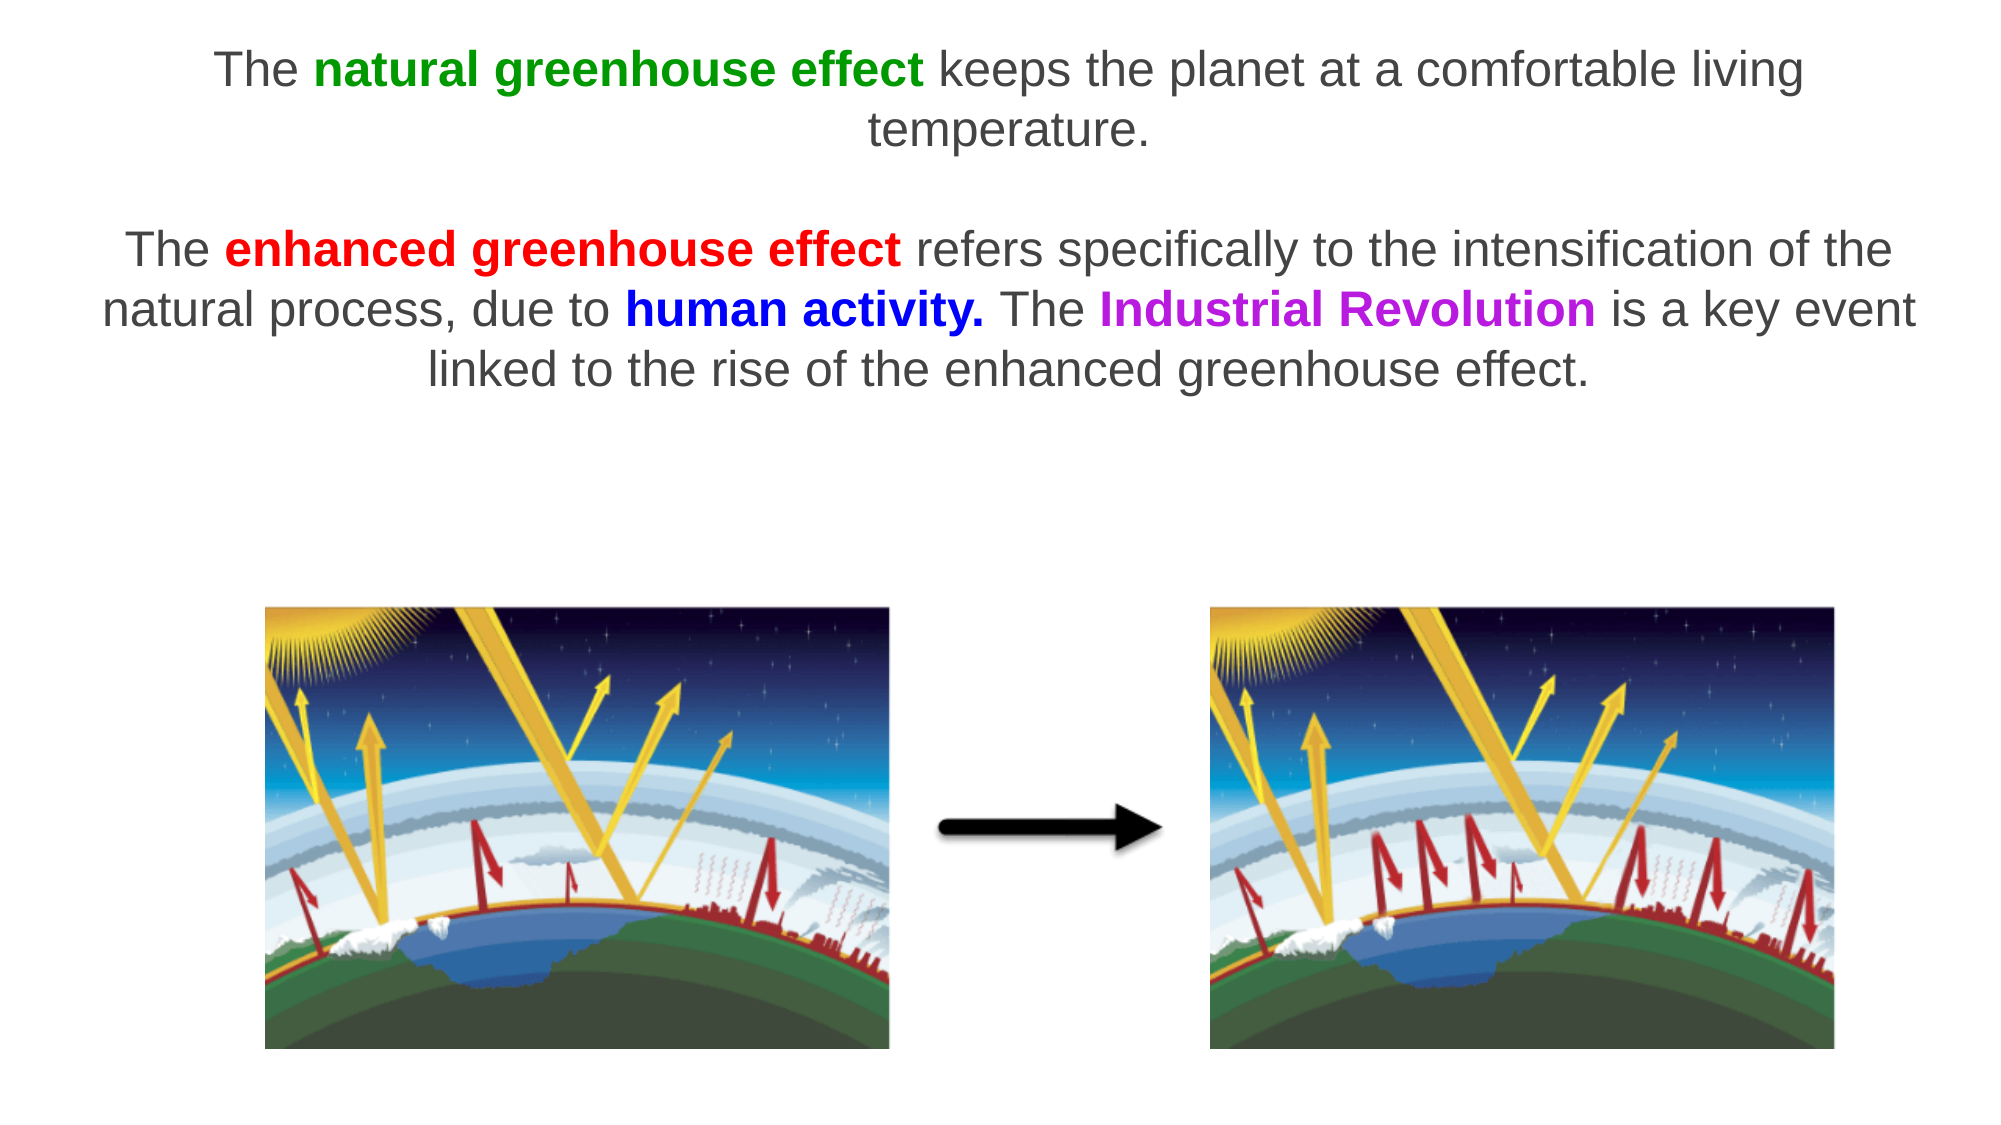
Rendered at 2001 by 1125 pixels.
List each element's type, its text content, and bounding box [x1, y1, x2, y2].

picture [265, 606, 891, 1049]
text_box The natural greenhouse effect keeps the planet at a comfortable living temperature. The enhanced greenhouse effect refers specifically to the intensification of the natural process, due to human activity. The Industrial Revolution is a key event linked to the rise of the enhanced greenhouse effect. [54, 29, 1965, 404]
picture [1210, 606, 1836, 1049]
picture [933, 793, 1167, 863]
